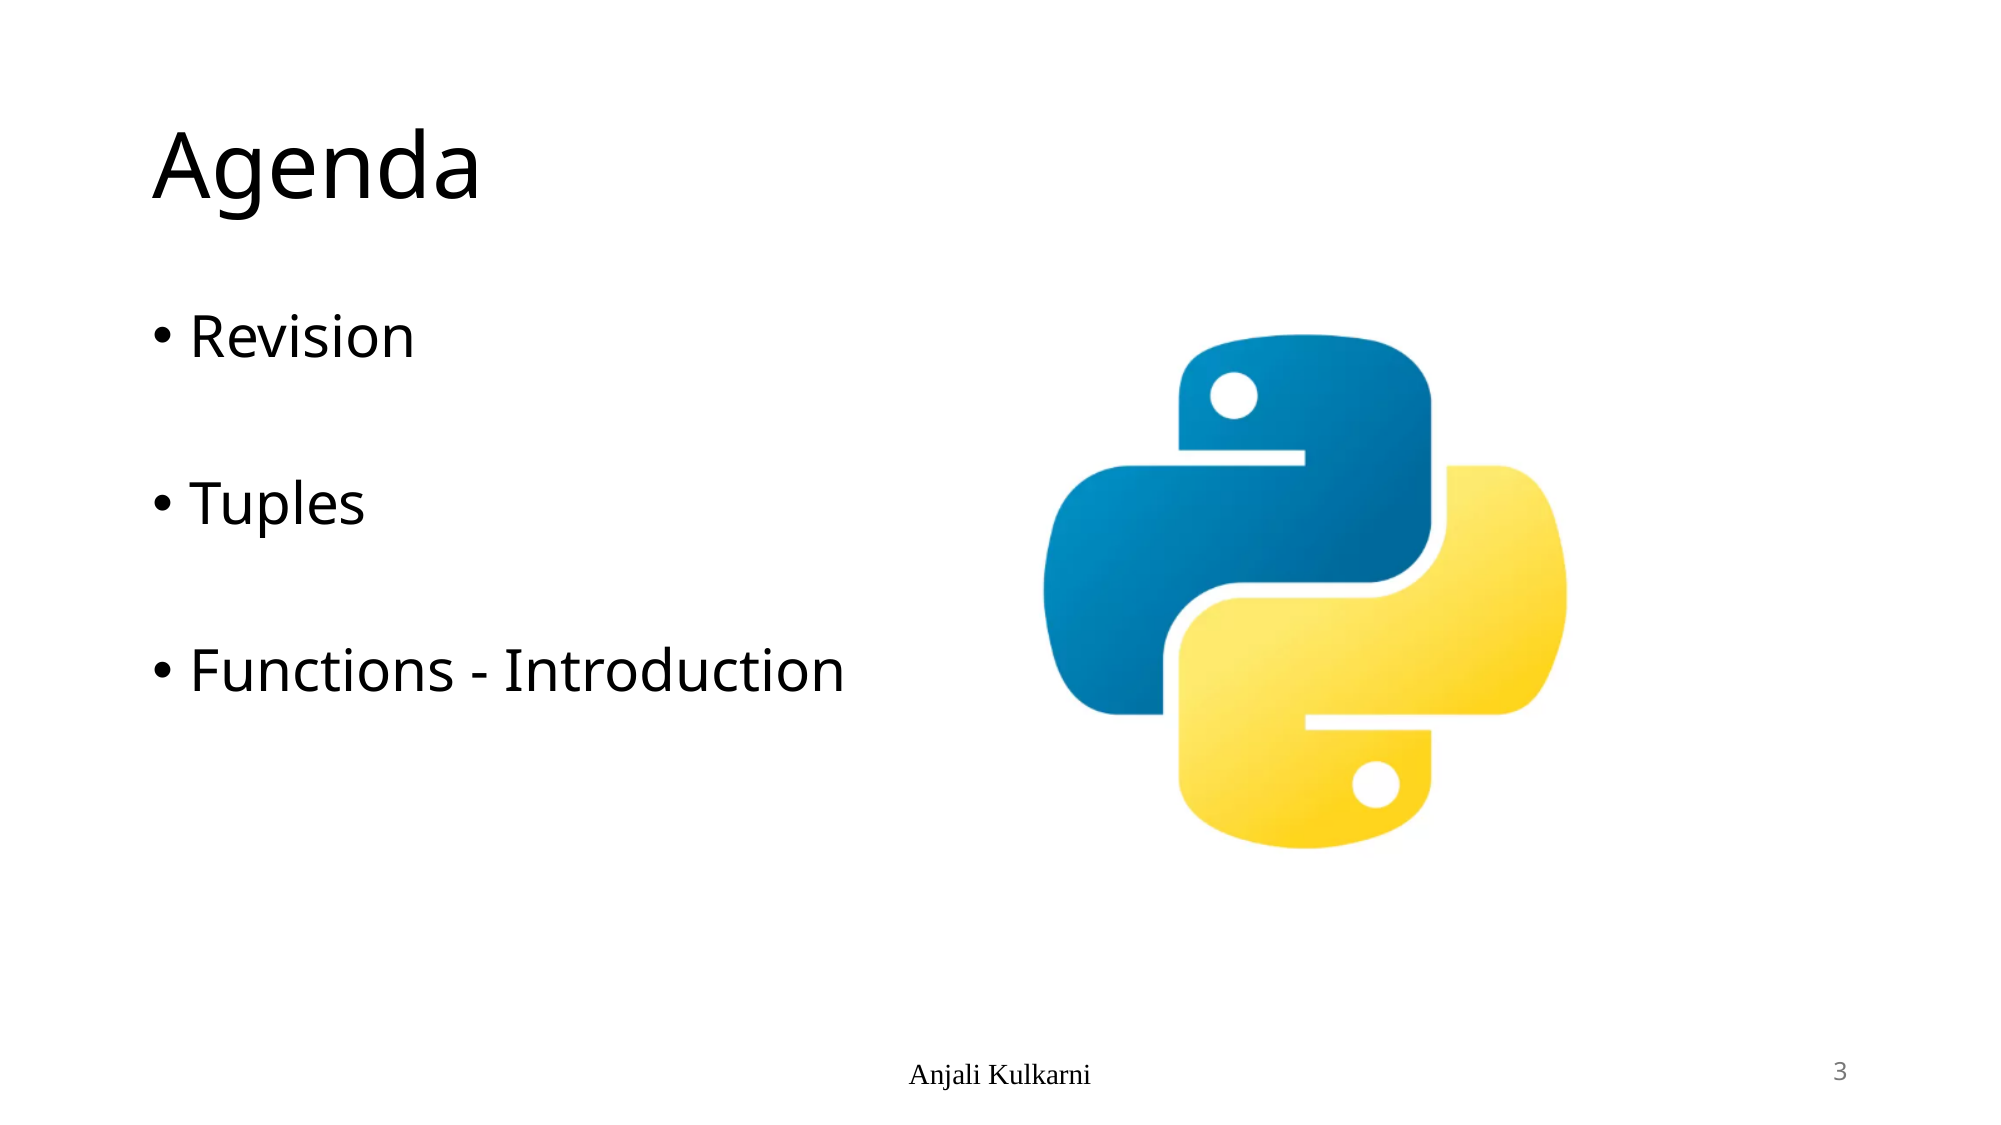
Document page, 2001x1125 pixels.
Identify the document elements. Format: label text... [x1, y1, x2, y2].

slide_number 3 [1412, 1042, 1863, 1103]
list Revision Tuples Functions - Introduction [137, 299, 1863, 1014]
picture [999, 317, 1610, 866]
title Agenda [137, 59, 1863, 278]
footer Anjali Kulkarni [662, 1042, 1338, 1103]
